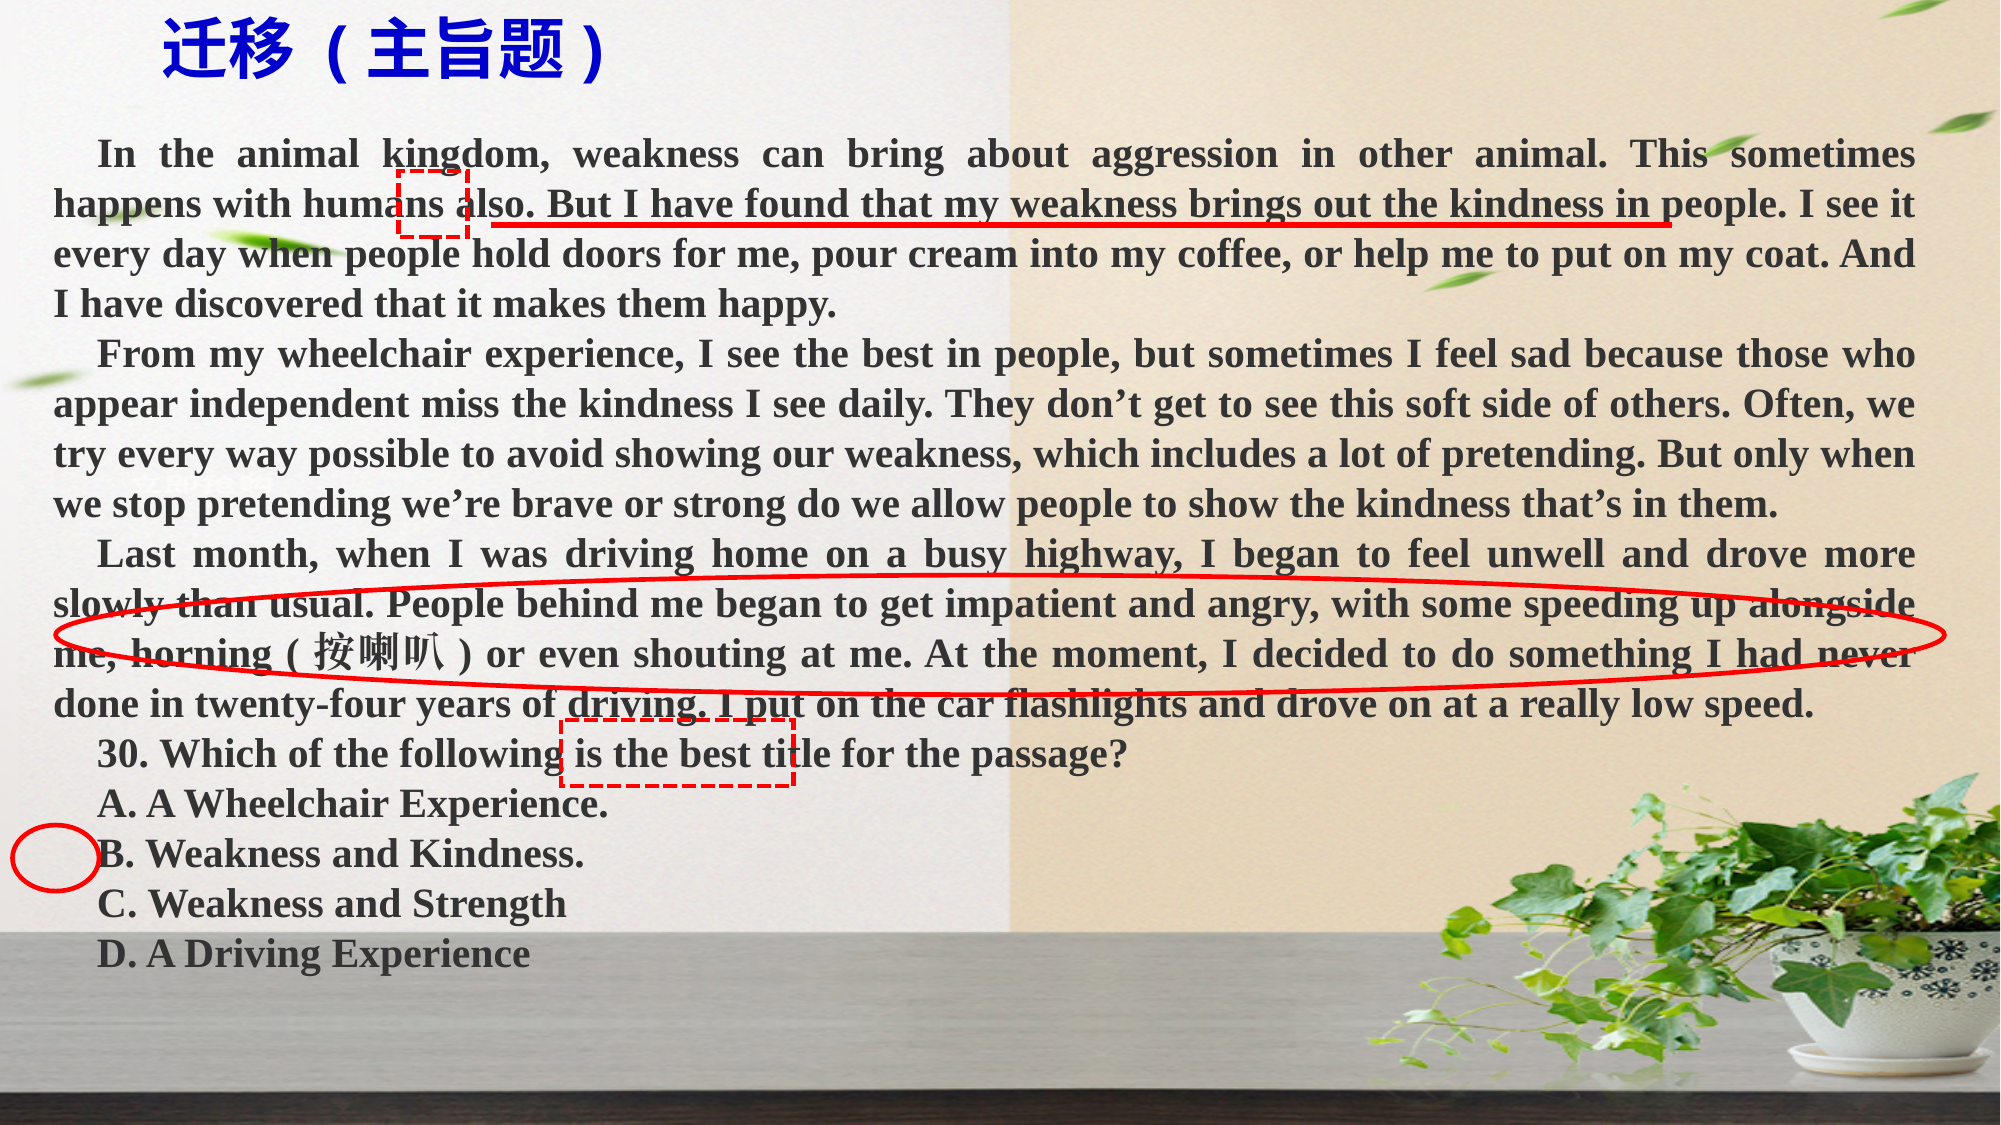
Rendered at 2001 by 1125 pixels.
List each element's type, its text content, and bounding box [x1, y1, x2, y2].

text_box [560, 719, 795, 787]
text_box [11, 824, 101, 893]
text_box [54, 574, 1946, 696]
text_box 迁移 (主旨题) [146, 0, 619, 95]
text_box [397, 170, 468, 238]
picture [0, 0, 2001, 1125]
text_box In the animal kingdom, weakness can bring about aggression in other animal. This sometimes happens with humans also. But I have found that my weakness brings out the kindness in people. I see it every day when people hold doors for me, pour cream into my coffee, or help me to put on my coat. And I have discovered that it makes them happy. From my wheelchair experience, I see the best in people, but sometimes I feel sad because those who appear independent miss the kindness I see daily. They don’t get to see this soft side of others. Often, we try every way possible to avoid showing our weakness, which includes a lot of pretending. But only when we stop pretending we’re brave or strong do we allow people to show the kindness that’s in them. Last month, when I was driving home on a busy highway, I began to feel unwell and drove more slowly than usual. People behind me began to get impatient and angry, with some speeding up alongside me, horning (按喇叭) or even shouting at me. At the moment, I decided to do something I had never done in twenty-four years of driving. I put on the car flashlights and drove on at a really low speed. 30. Which of the following is the best title for the passage? A. A Wheelchair Experience. B. Weakness and Kindness. C. Weakness and Strength D. A Driving Experience [38, 118, 1933, 984]
